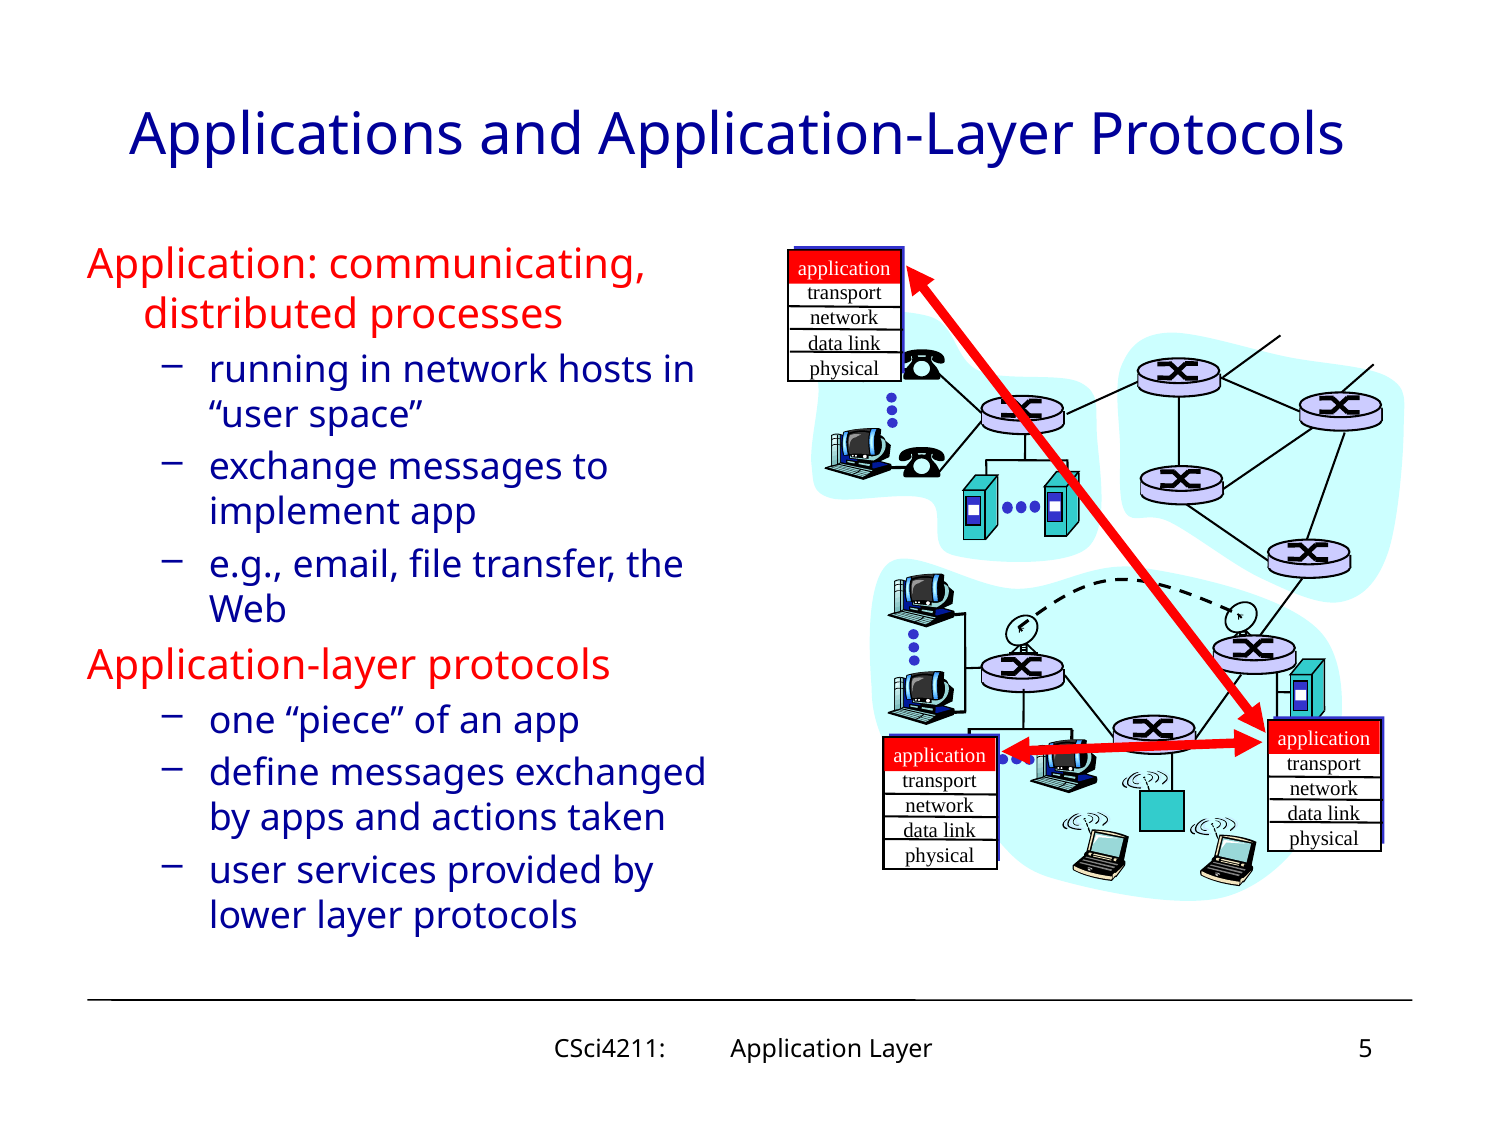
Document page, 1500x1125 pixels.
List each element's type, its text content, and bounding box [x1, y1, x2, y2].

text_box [804, 307, 1409, 911]
footer CSci4211: Application Layer [500, 1025, 988, 1100]
slide_number 5 [1074, 1025, 1388, 1100]
list Application: communicating, distributed processes running in network hosts in “user space” exchange messages to implement app e.g., email, file transfer, the Web Application-layer protocols one “piece” of an app define messages exchanged by apps and actions taken user services provided by lower layer protocols [71, 229, 760, 1069]
title Applications and Application-Layer Protocols [50, 37, 1425, 225]
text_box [777, 245, 1392, 875]
